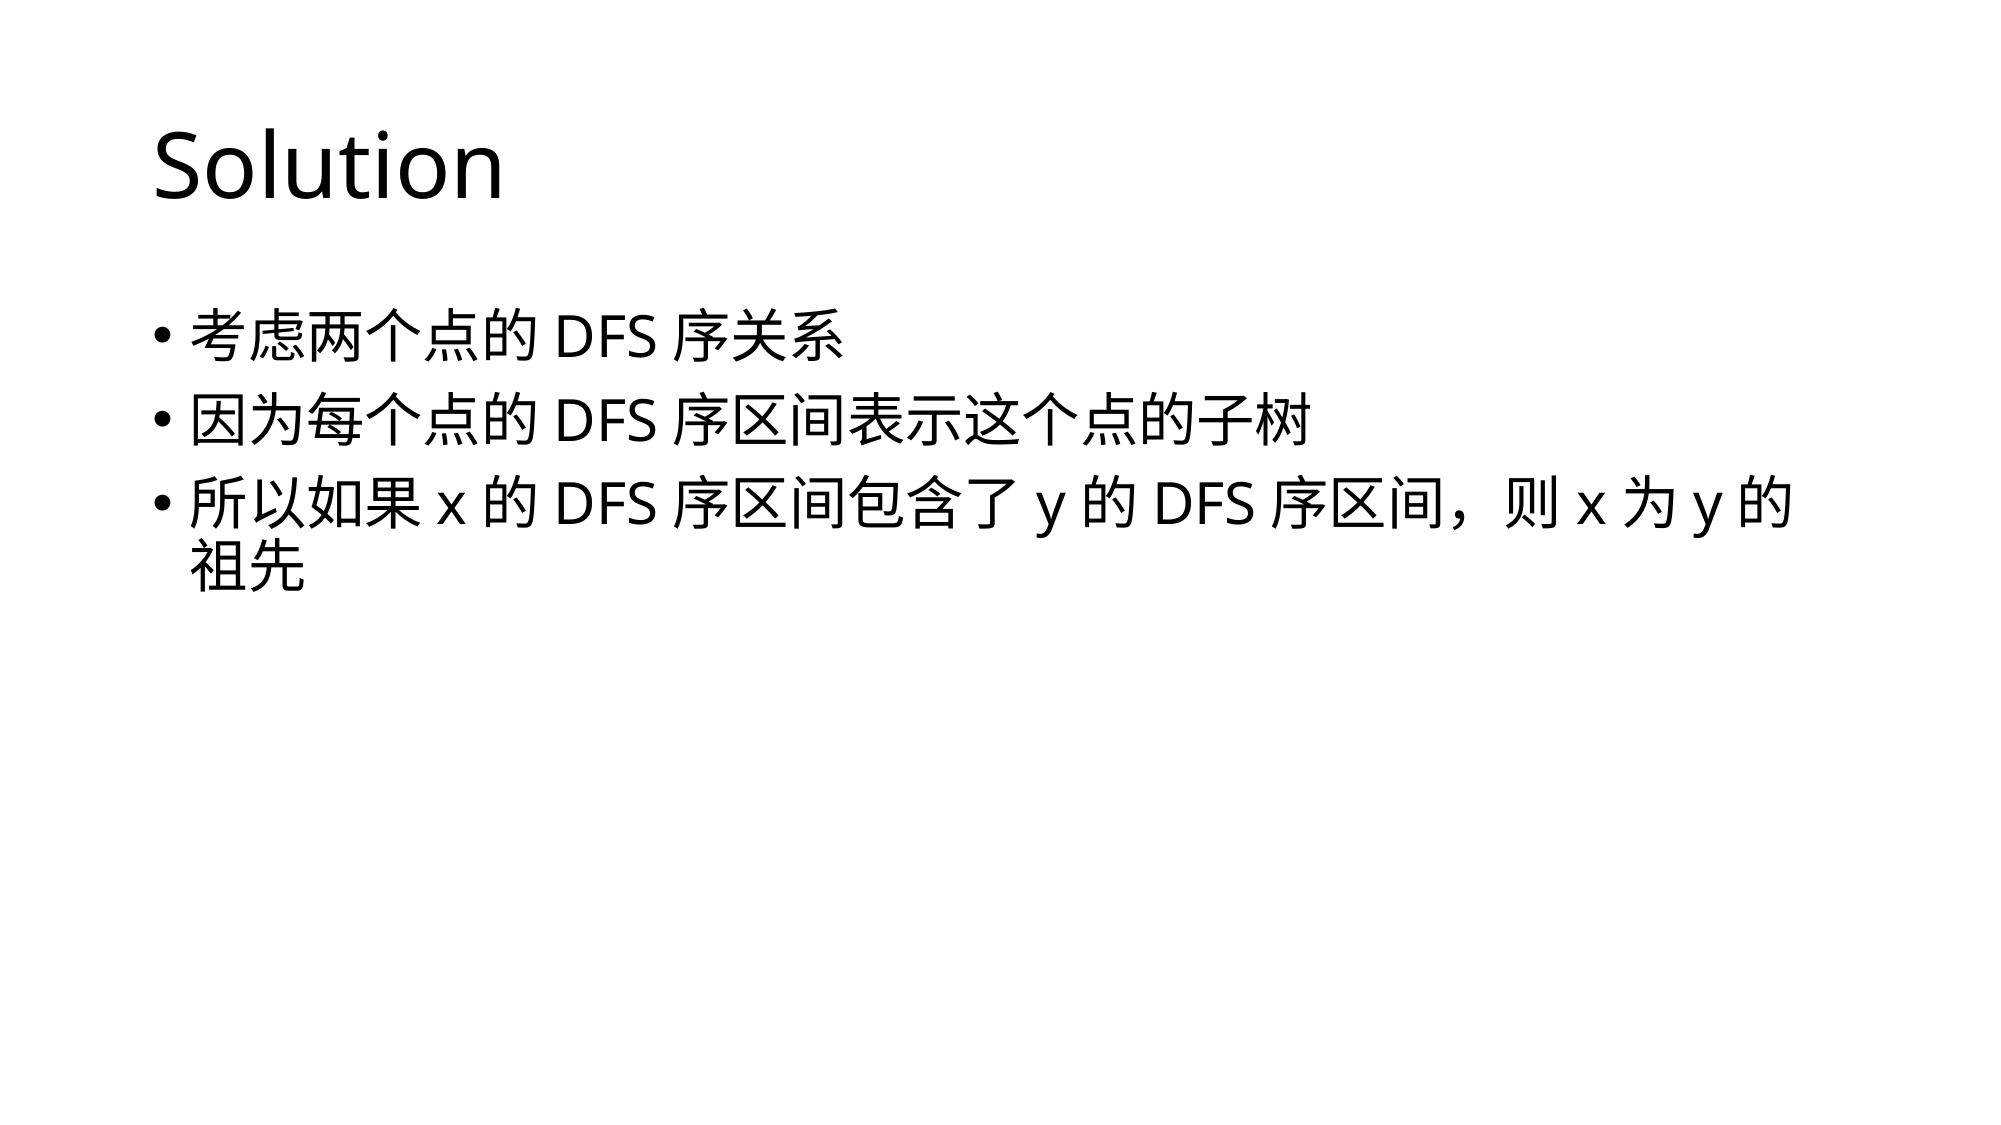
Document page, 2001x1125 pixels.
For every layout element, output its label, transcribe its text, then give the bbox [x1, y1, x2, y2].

title Solution [137, 59, 1863, 278]
list 考虑两个点的DFS序关系 因为每个点的DFS序区间表示这个点的子树 所以如果x的DFS序区间包含了y的DFS序区间，则x为y的祖先 [137, 299, 1863, 1014]
